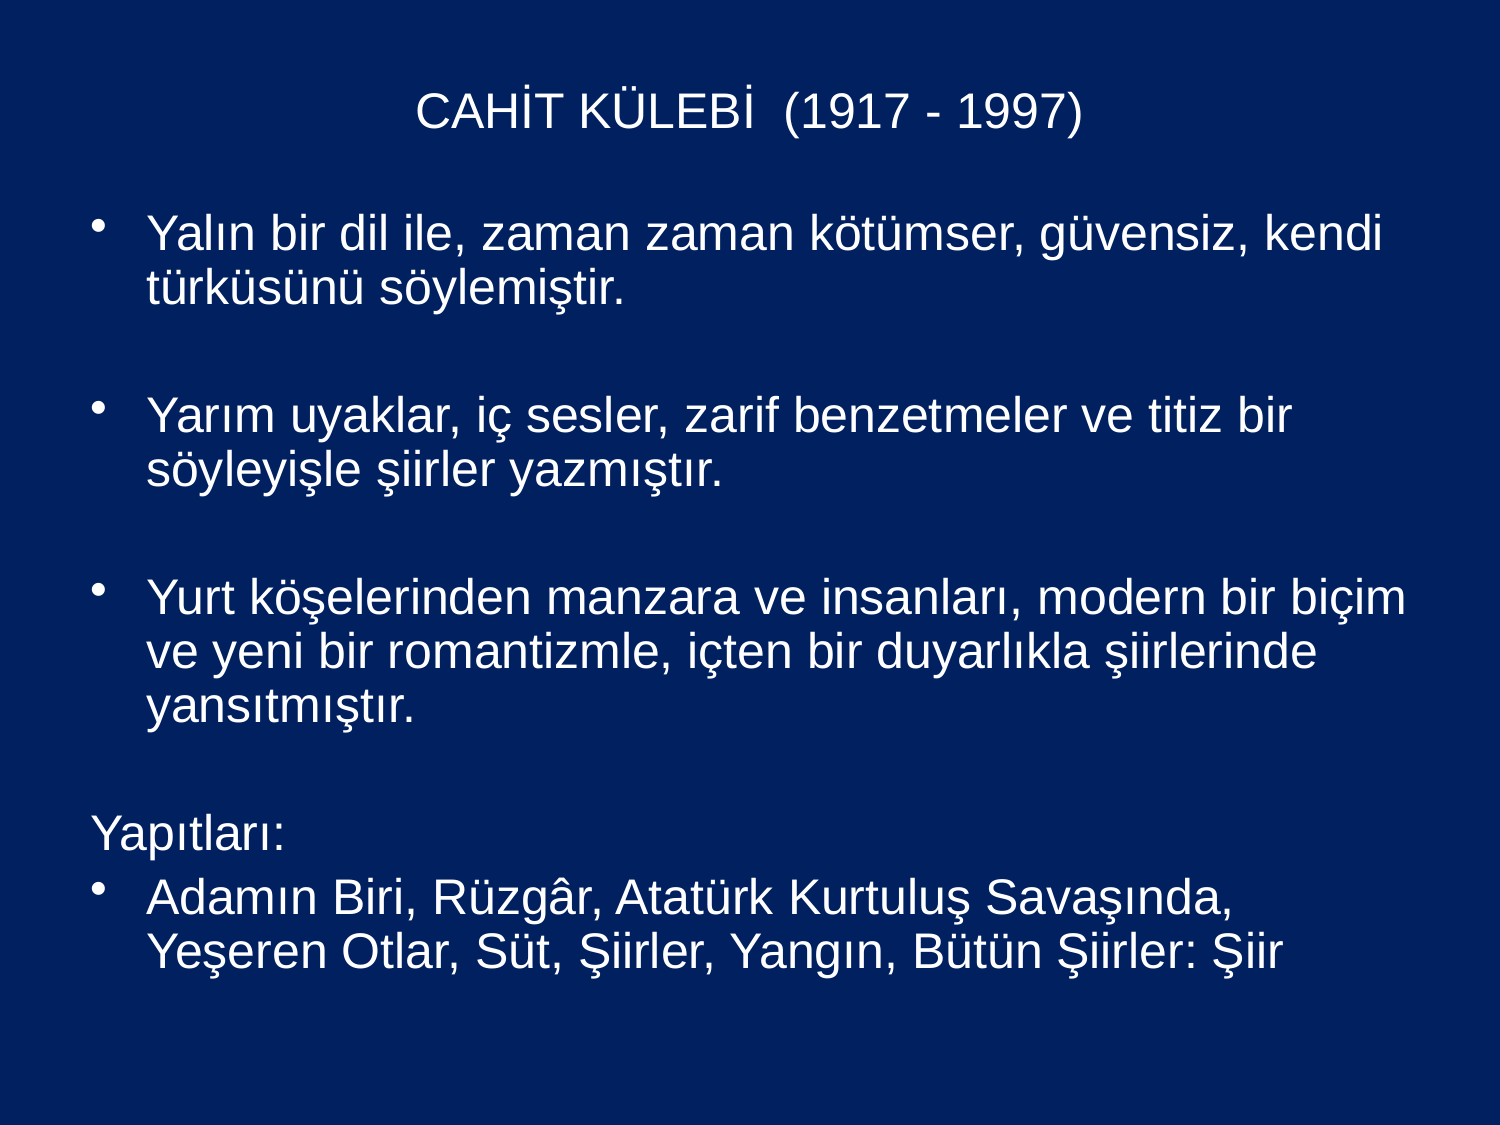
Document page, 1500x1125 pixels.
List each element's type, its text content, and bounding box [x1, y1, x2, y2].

title CAHİT KÜLEBİ (1917 - 1997) [74, 44, 1426, 199]
list Yalın bir dil ile, zaman zaman kötümser, güvensiz, kendi türküsünü söylemiştir. Yarım uyaklar, iç sesler, zarif benzetmeler ve titiz bir söyleyişle şiirler yazmıştır. Yurt köşelerinden manzara ve insanları, modern bir biçim ve yeni bir romantizmle, içten bir duyarlıkla şiirlerinde yansıtmıştır. Yapıtları: Adamın Biri, Rüzgâr, Atatürk Kurtuluş Savaşında, Yeşeren Otlar, Süt, Şiirler, Yangın, Bütün Şiirler: Şiir [74, 199, 1426, 1038]
